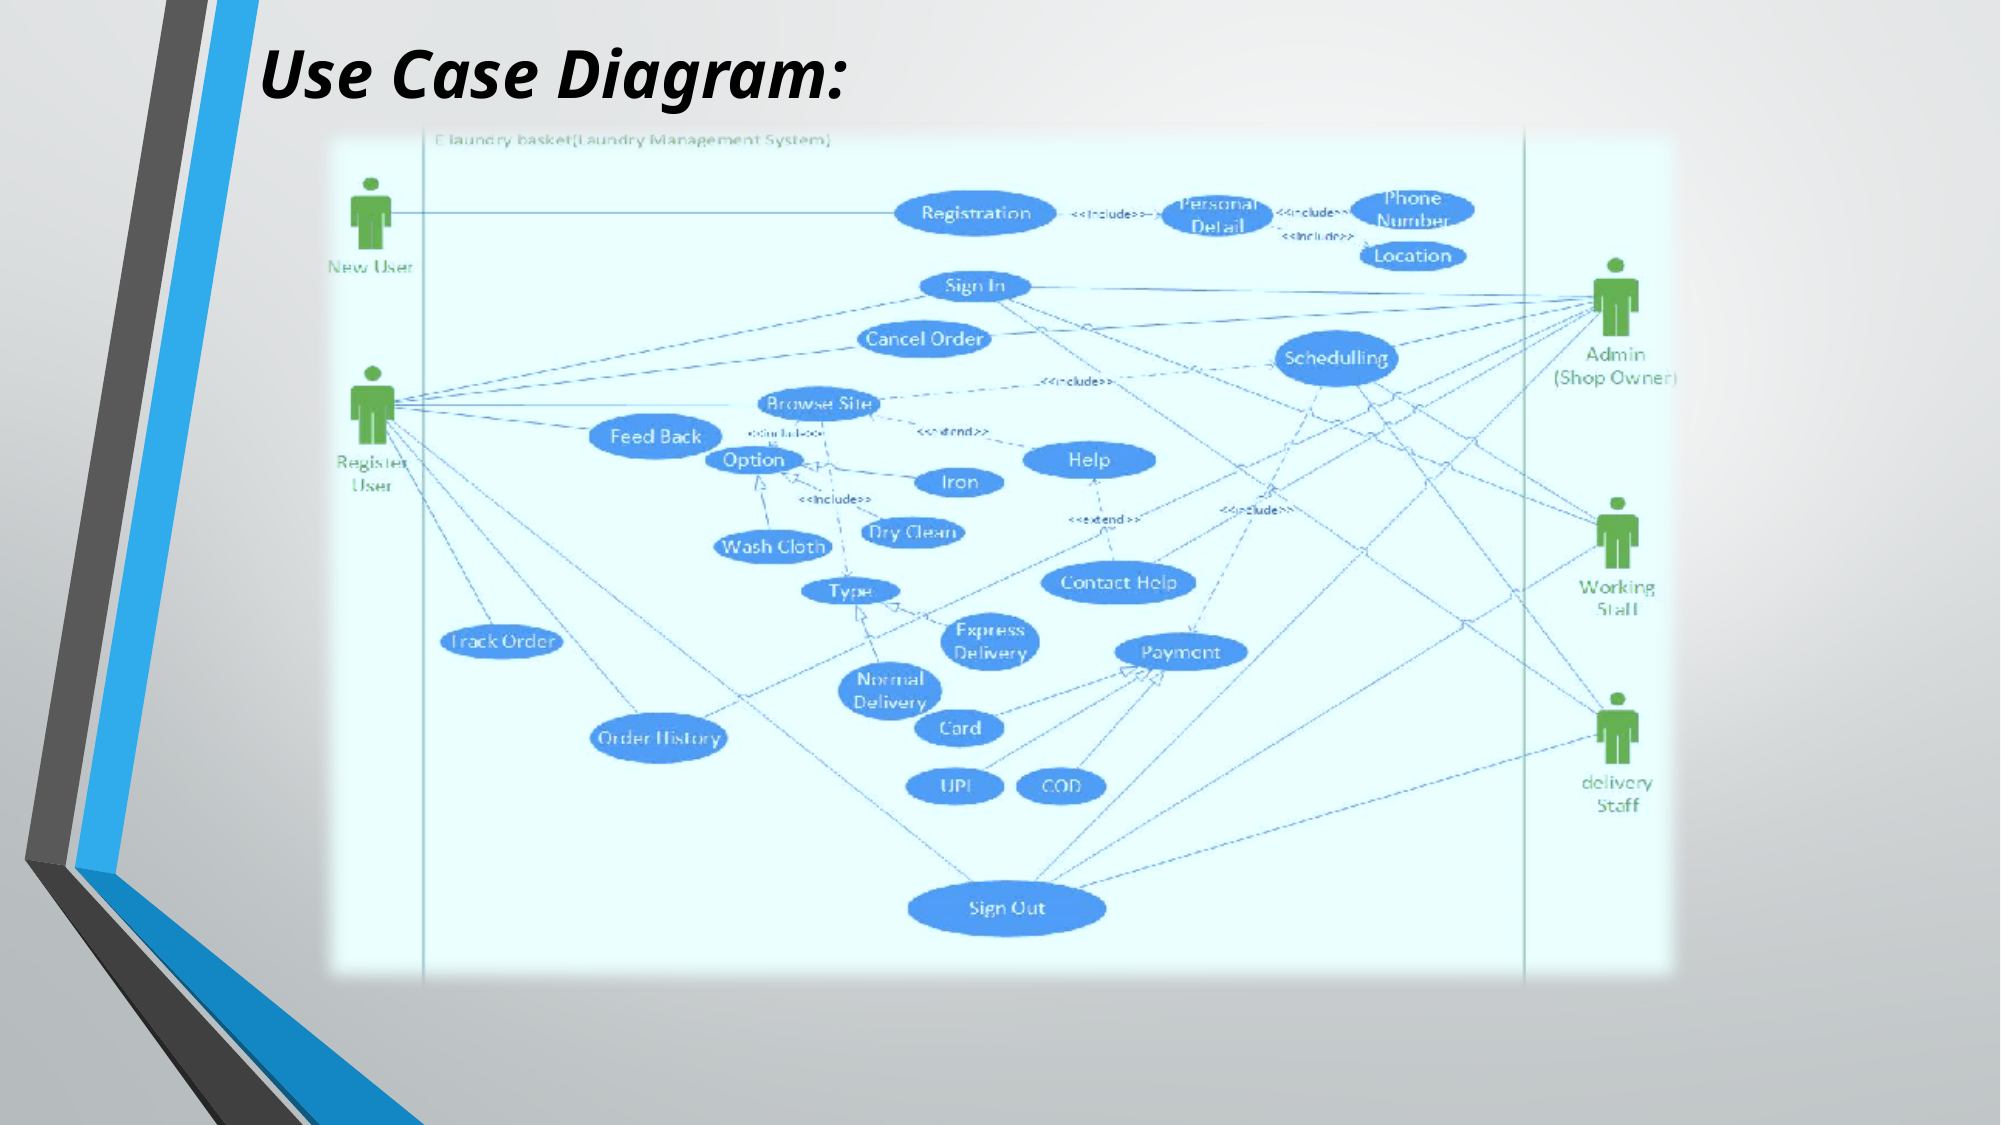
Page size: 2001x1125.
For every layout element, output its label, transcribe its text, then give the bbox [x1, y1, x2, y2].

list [313, 121, 1691, 992]
title Use Case Diagram: [243, 0, 1887, 145]
